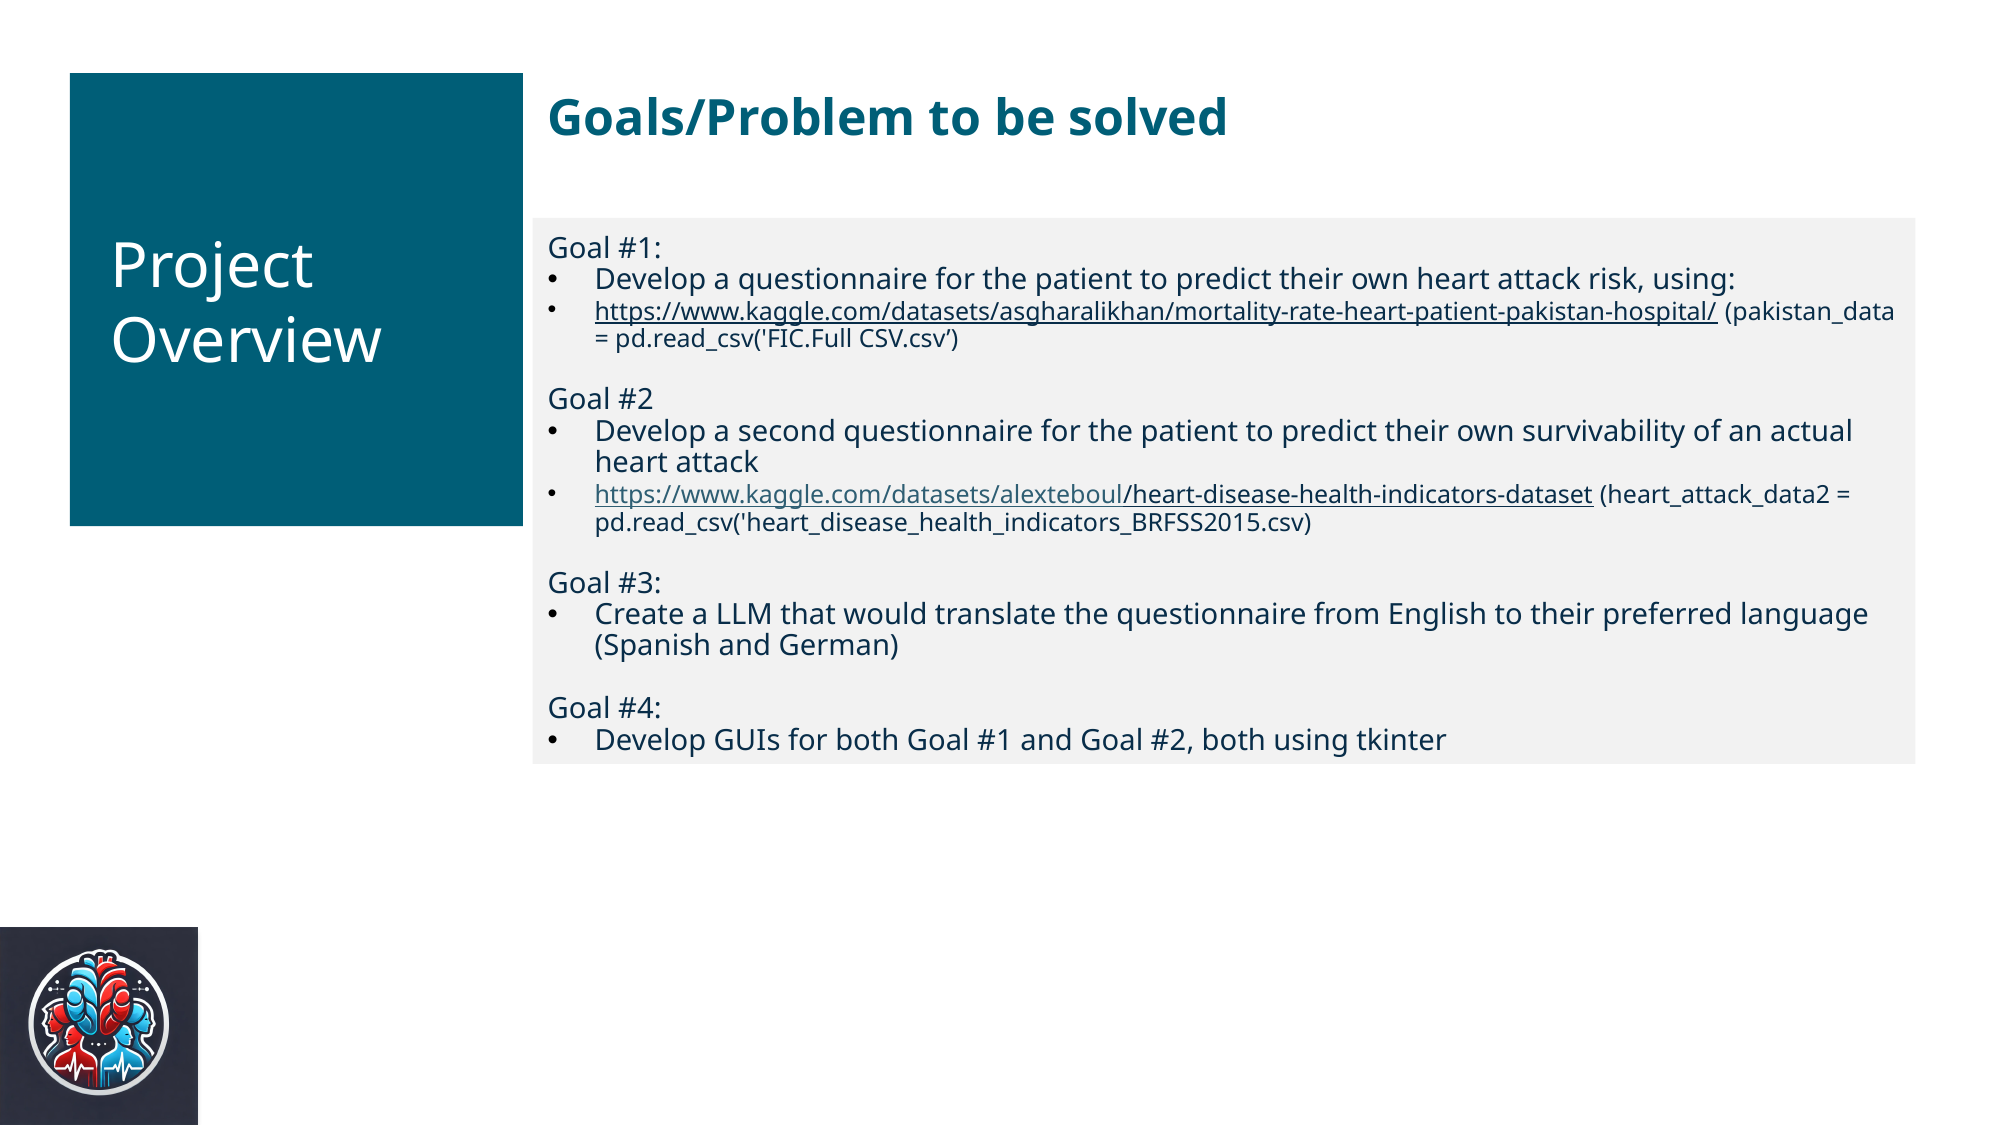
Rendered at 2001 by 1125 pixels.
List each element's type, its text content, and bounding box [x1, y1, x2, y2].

text_box Goal #1: Develop a questionnaire for the patient to predict their own heart attack risk, using: https://www.kaggle.com/datasets/asgharalikhan/mortality-rate-heart-patient-pakistan-hospital/ (pakistan_data = pd.read_csv('FIC.Full CSV.csv’) Goal #2 Develop a second questionnaire for the patient to predict their own survivability of an actual heart attack https://www.kaggle.com/datasets/alexteboul/heart-disease-health-indicators-dataset (heart_attack_data2 = pd.read_csv('heart_disease_health_indicators_BRFSS2015.csv) Goal #3: Create a LLM that would translate the questionnaire from English to their preferred language (Spanish and German) Goal #4: Develop GUIs for both Goal #1 and Goal #2, both using tkinter [532, 217, 1916, 803]
text_box Goals/Problem to be solved [532, 76, 1931, 161]
text_box [69, 73, 523, 527]
text_box Project Overview [95, 249, 491, 352]
picture [0, 927, 198, 1125]
